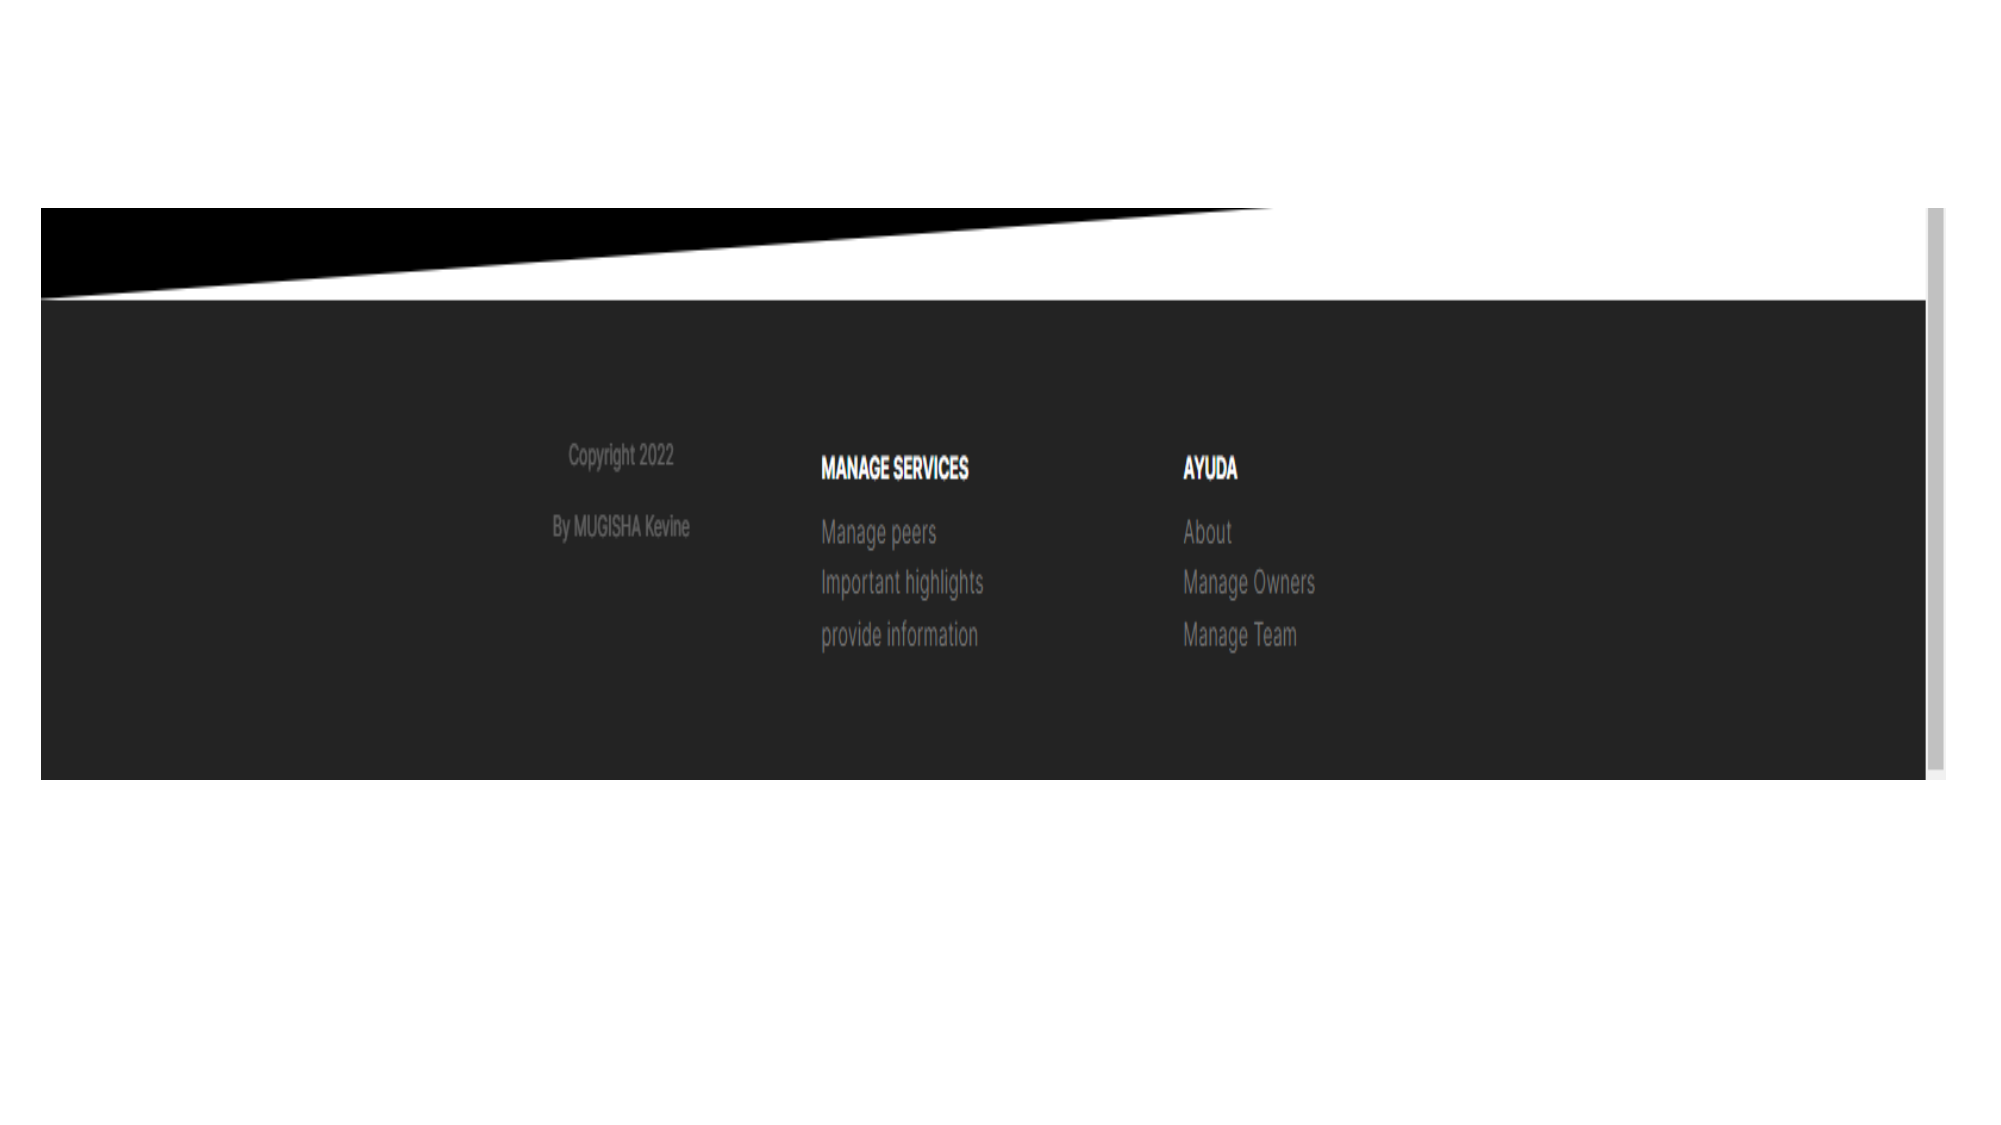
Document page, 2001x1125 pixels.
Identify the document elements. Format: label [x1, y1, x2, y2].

picture [41, 208, 1946, 780]
